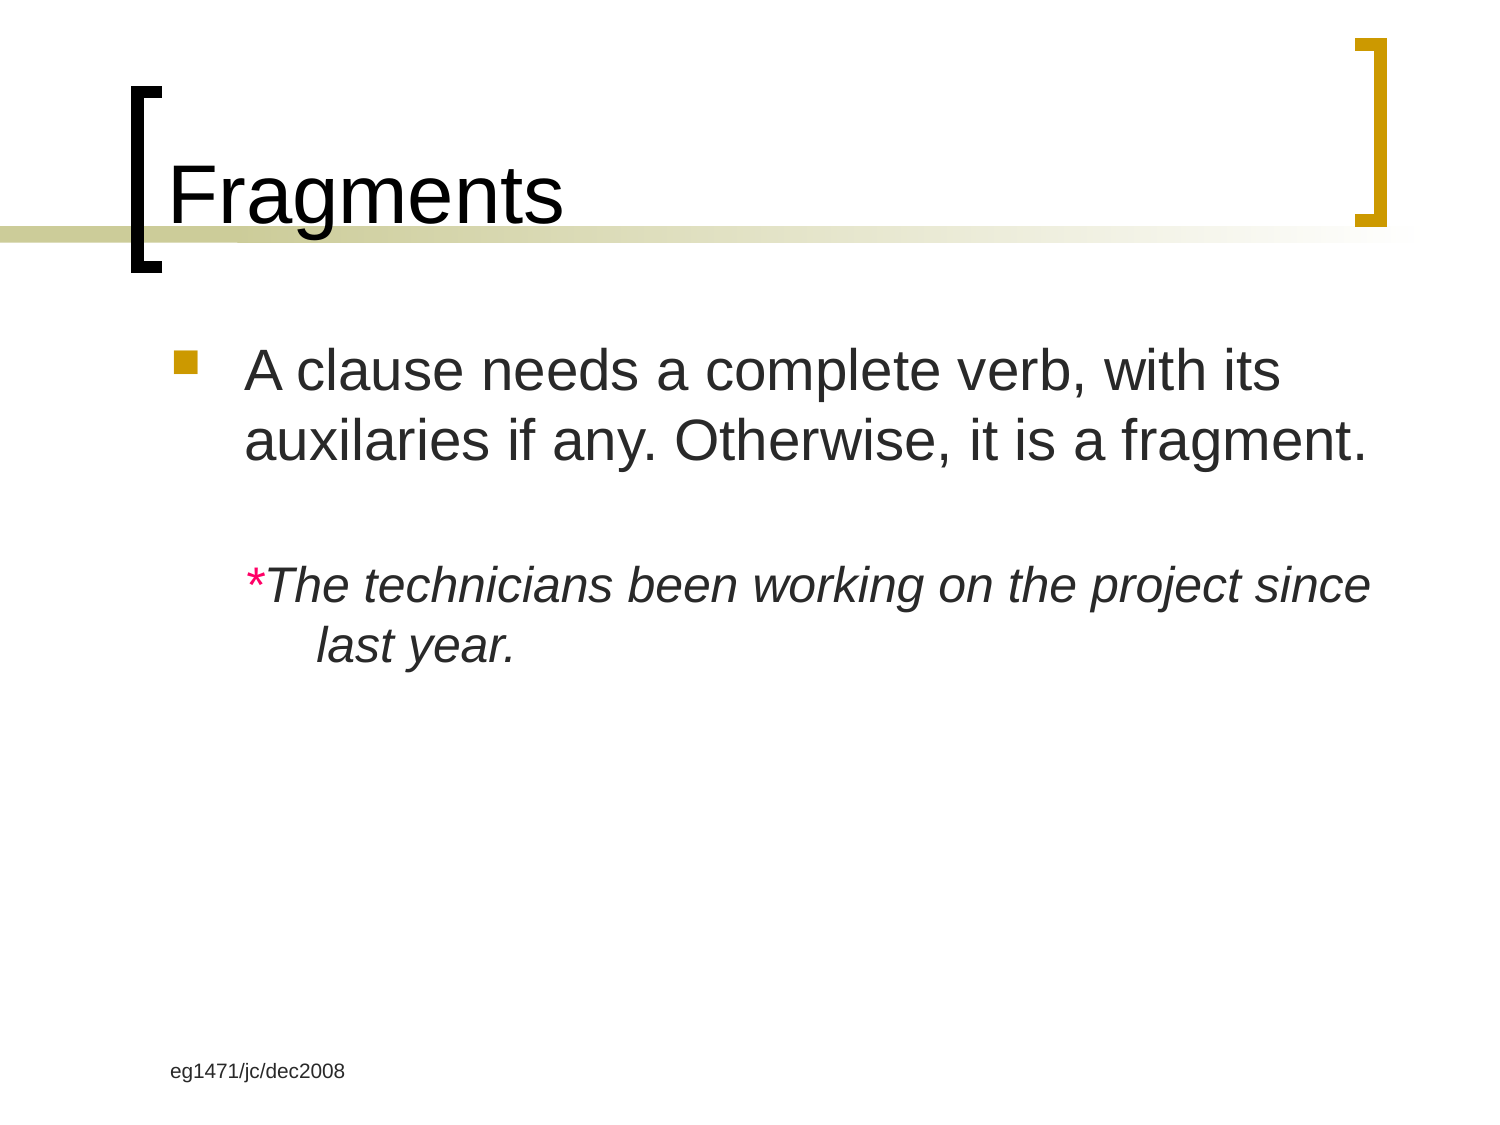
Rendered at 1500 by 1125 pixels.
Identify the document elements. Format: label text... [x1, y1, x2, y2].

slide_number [154, 1024, 468, 1101]
list A clause needs a complete verb, with its auxilaries if any. Otherwise, it is a fragment. *The technicians been working on the project since last year. [155, 324, 1413, 1001]
title Fragments [152, 15, 1328, 248]
